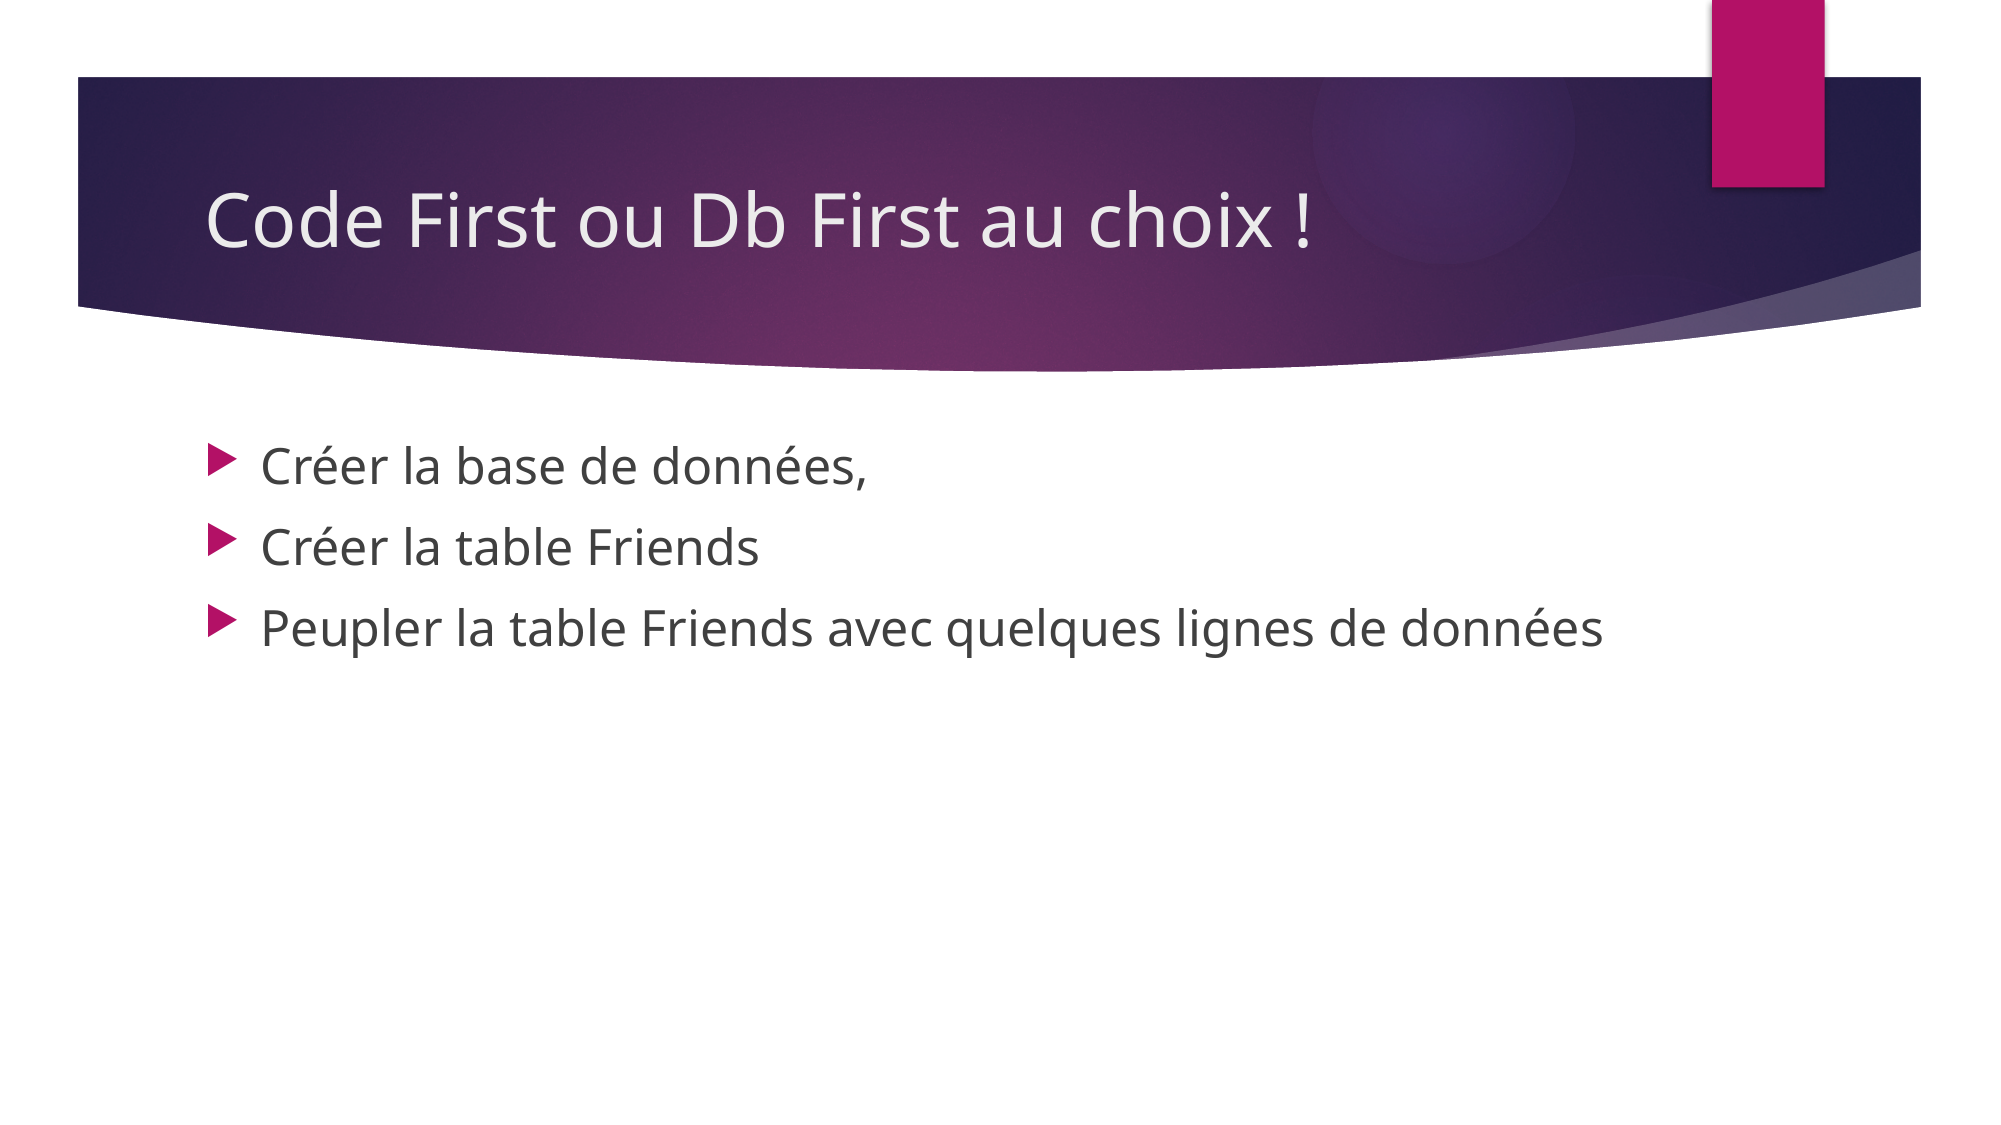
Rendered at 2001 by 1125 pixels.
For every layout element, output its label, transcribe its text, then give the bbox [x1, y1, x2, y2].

list Créer la base de données, Créer la table Friends Peupler la table Friends avec quelques lignes de données [189, 427, 1638, 988]
title Code First ou Db First au choix ! [189, 159, 1627, 276]
